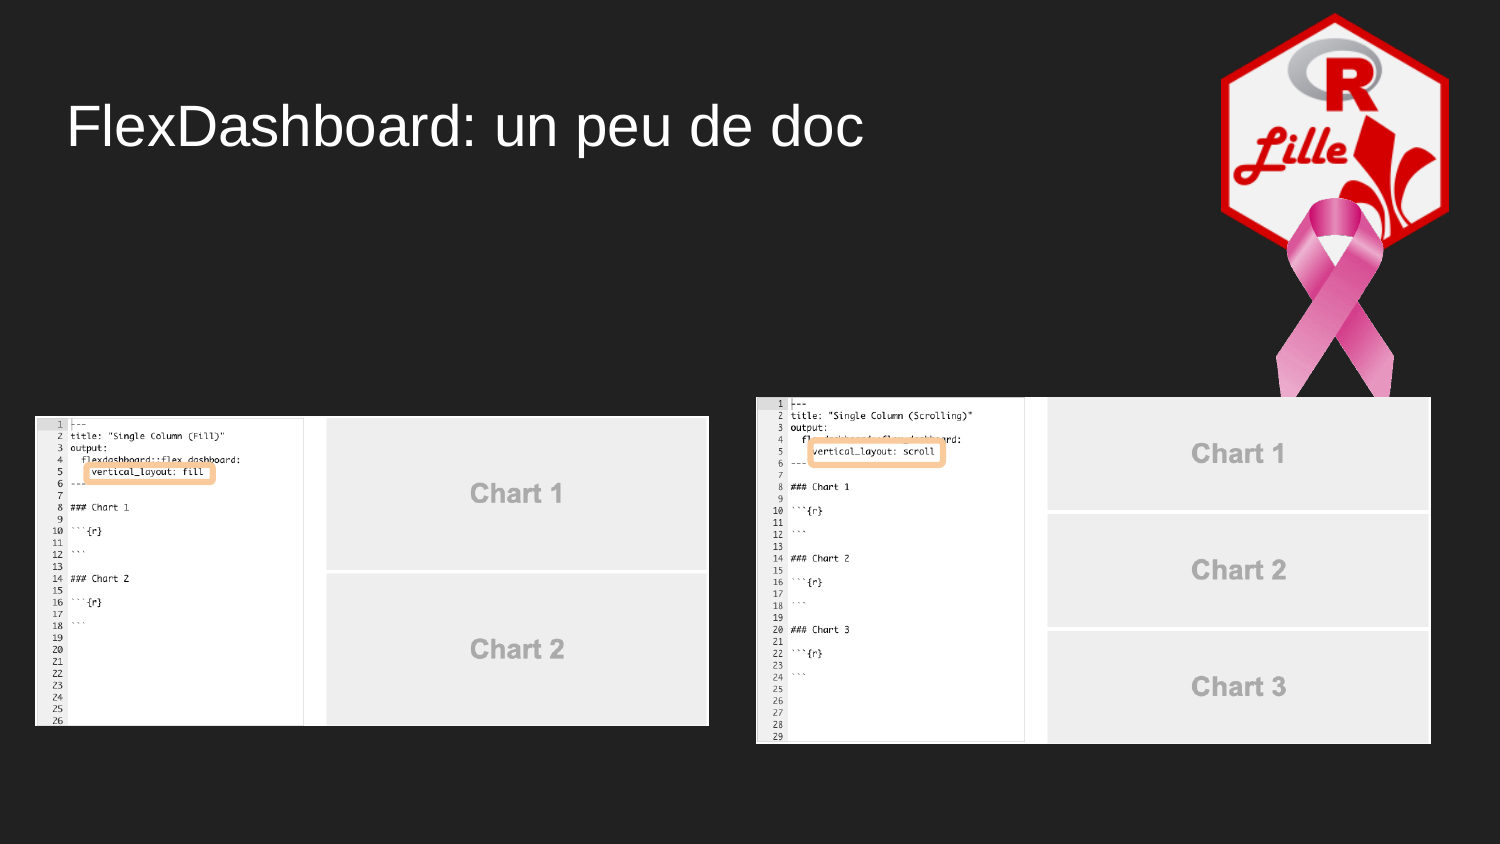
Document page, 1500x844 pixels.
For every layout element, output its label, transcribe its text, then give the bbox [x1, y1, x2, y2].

picture [34, 415, 709, 726]
picture [756, 397, 1431, 745]
title FlexDashboard: un peu de doc [51, 72, 1216, 167]
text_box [1221, 13, 1450, 423]
